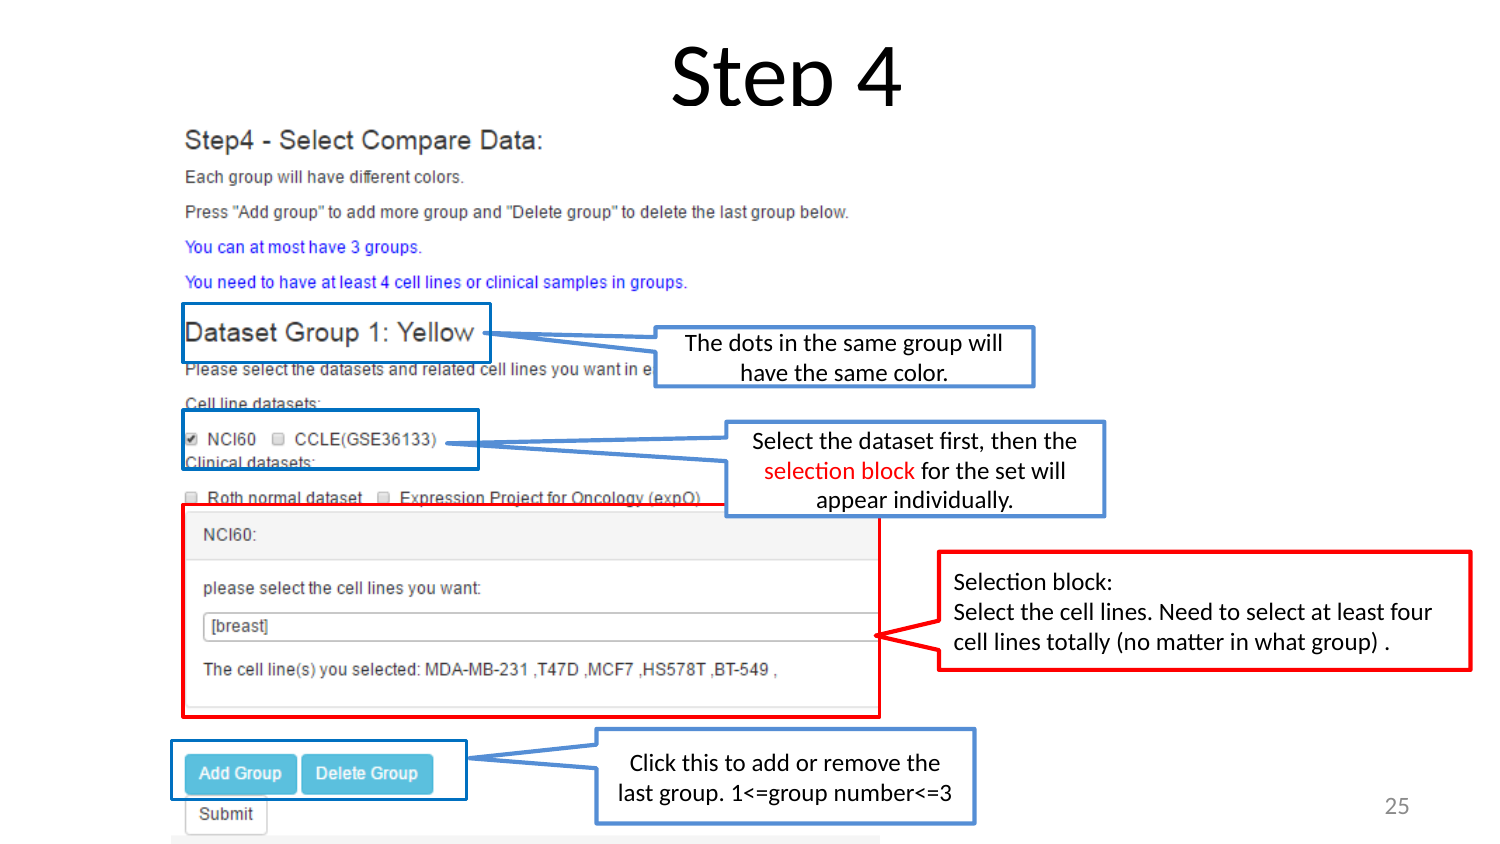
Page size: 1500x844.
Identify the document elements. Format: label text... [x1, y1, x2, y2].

title Step 4 [112, 0, 1463, 141]
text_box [170, 105, 1471, 844]
